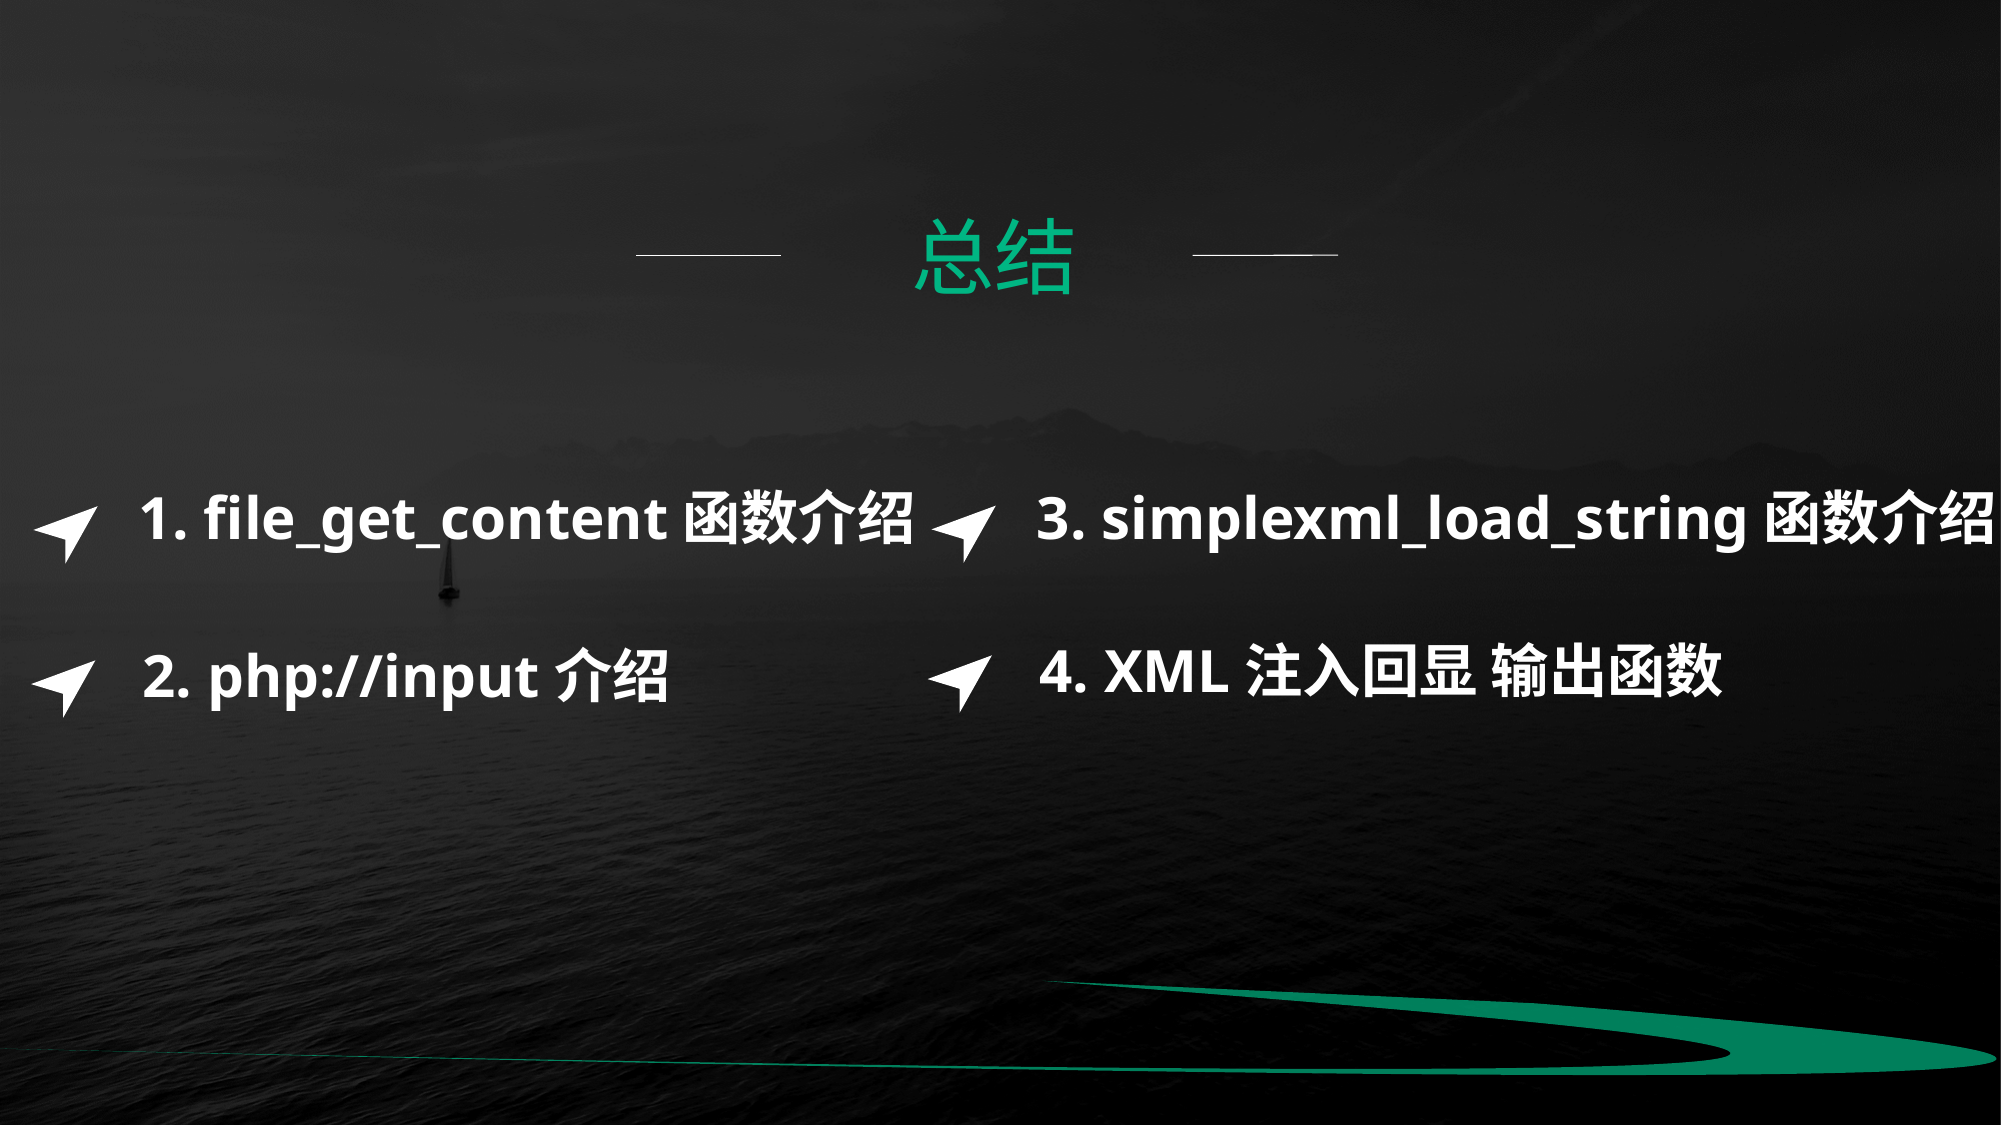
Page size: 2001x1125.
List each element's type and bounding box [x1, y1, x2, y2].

text_box [635, 197, 1338, 314]
picture [0, 0, 2001, 1125]
text_box [30, 473, 928, 718]
text_box [0, 979, 1998, 1077]
text_box [927, 473, 2000, 713]
